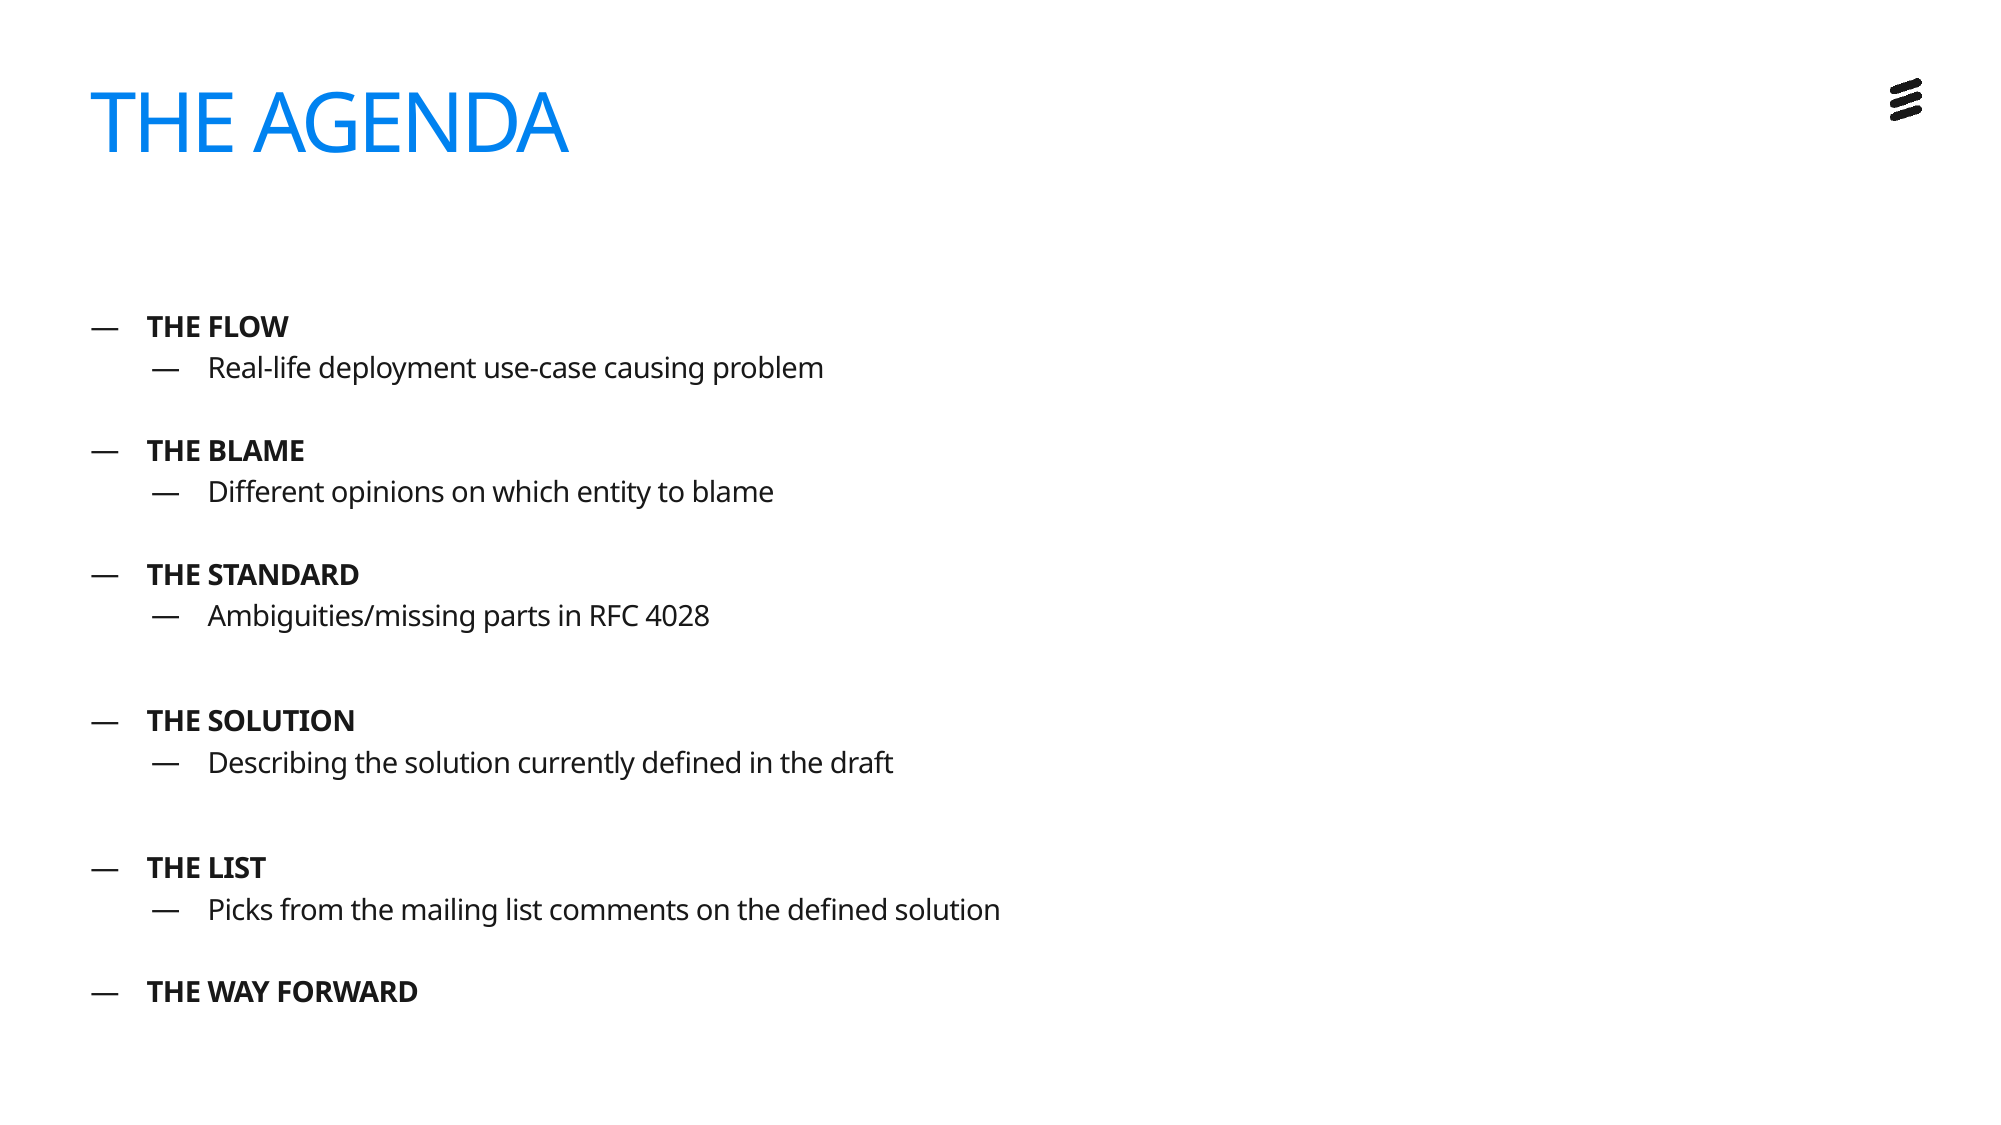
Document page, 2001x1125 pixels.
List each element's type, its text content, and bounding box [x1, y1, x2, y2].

title THE AGENDA [78, 77, 1450, 256]
list THE FLOW Real-life deployment use-case causing problem THE BLAME Different opinions on which entity to blame THE STANDARD Ambiguities/missing parts in RFC 4028 THE SOLUTION Describing the solution currently defined in the draft THE LIST Picks from the mailing list comments on the defined solution THE WAY FORWARD [78, 302, 1450, 1024]
picture [1884, 78, 1927, 121]
